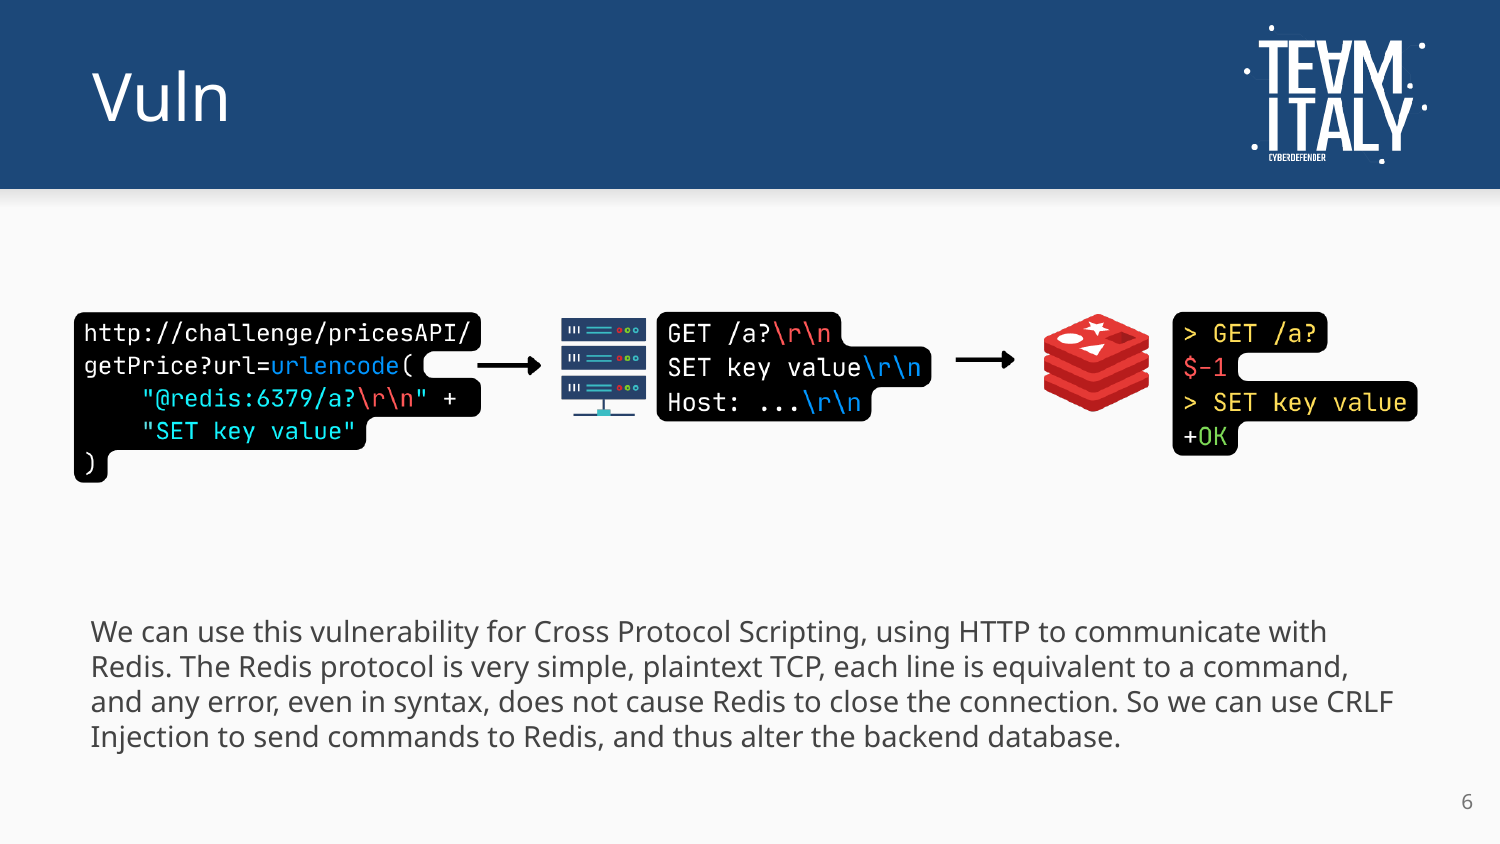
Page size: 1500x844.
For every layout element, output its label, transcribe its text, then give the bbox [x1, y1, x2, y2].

picture [1245, 25, 1427, 164]
picture [68, 290, 1432, 497]
text_box We can use this vulnerability for Cross Protocol Scripting, using HTTP to communicate with Redis. The Redis protocol is very simple, plaintext TCP, each line is equivalent to a command, and any error, even in syntax, does not cause Redis to close the connection. So we can use CRLF Injection to send commands to Redis, and thus alter the backend database. [75, 598, 1425, 769]
slide_number 6 [1398, 770, 1489, 835]
title Vuln [77, 0, 1245, 190]
